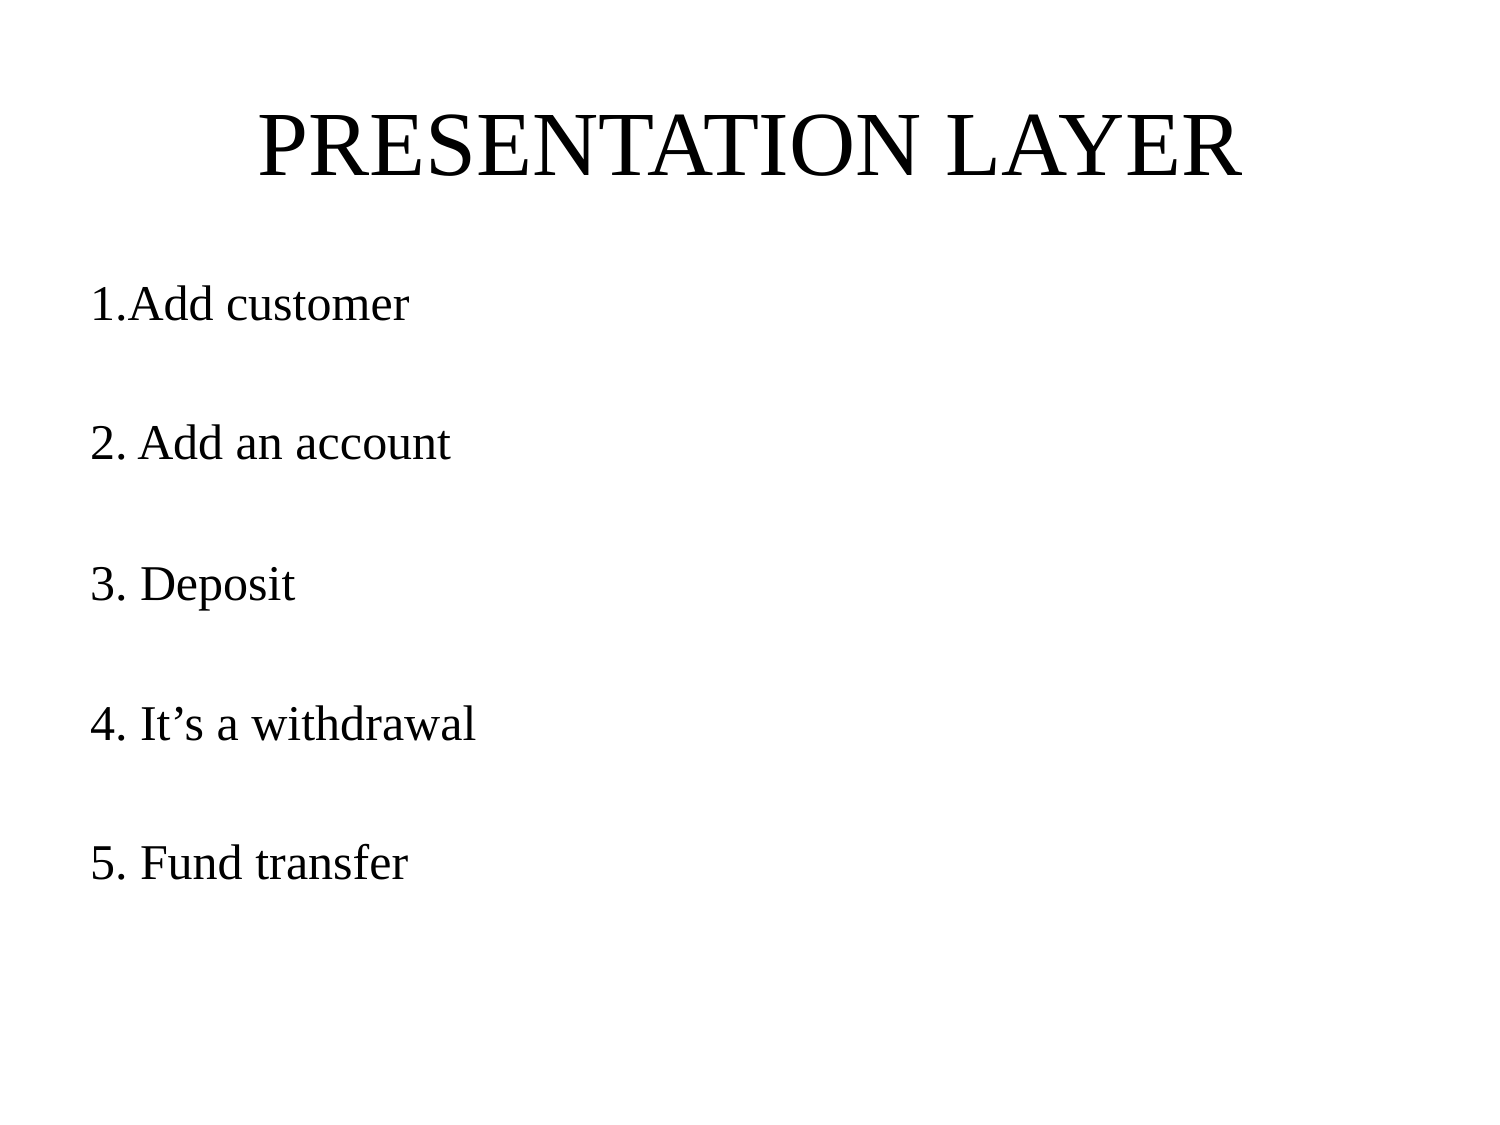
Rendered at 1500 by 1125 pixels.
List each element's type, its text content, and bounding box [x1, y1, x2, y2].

title PRESENTATION LAYER [75, 45, 1425, 233]
list 1.Add customer 2. Add an account 3. Deposit 4. It’s a withdrawal 5. Fund transfer [75, 262, 1425, 1005]
